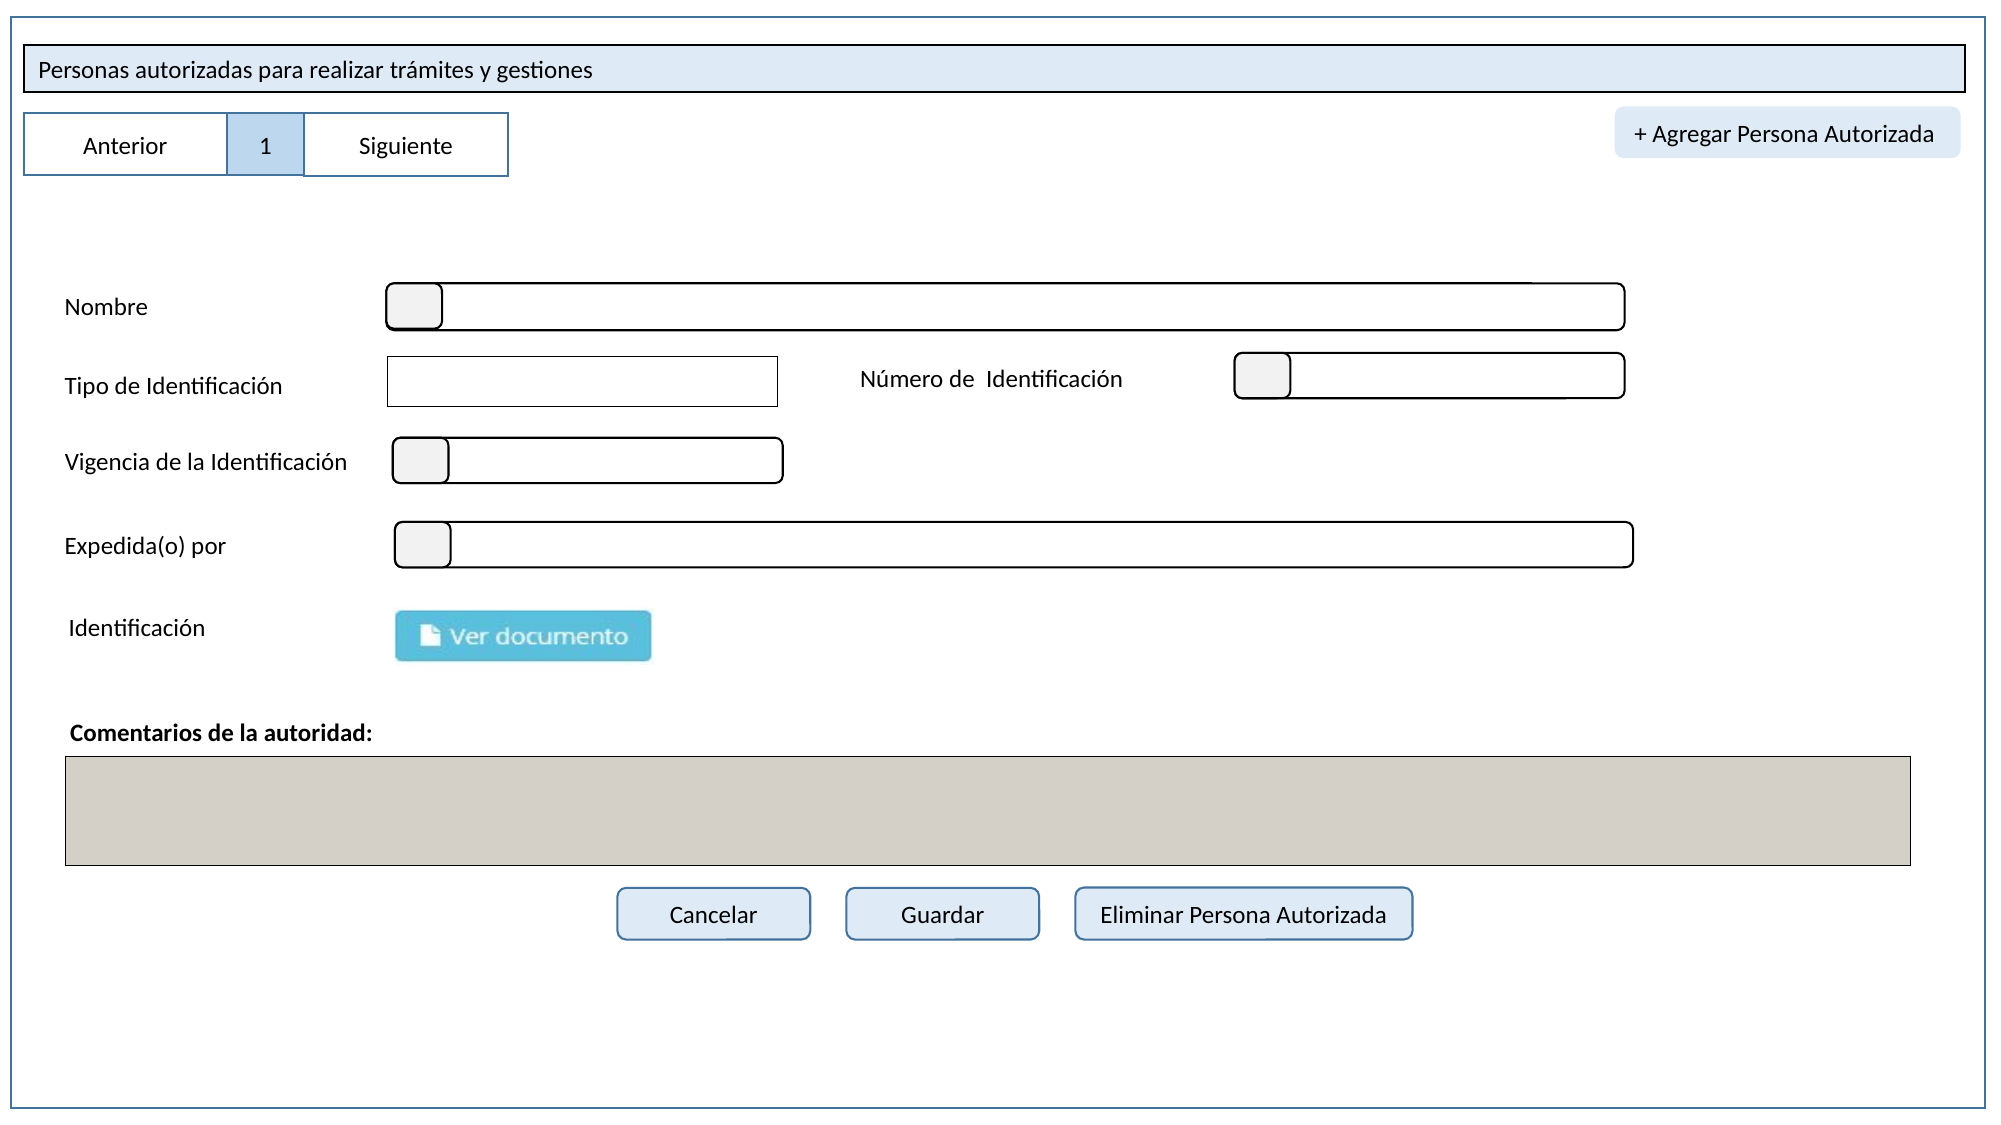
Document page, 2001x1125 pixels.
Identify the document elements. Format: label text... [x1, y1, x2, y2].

text_box Guardar [845, 886, 1041, 941]
text_box Identificación [53, 604, 364, 649]
text_box [391, 436, 450, 485]
picture [364, 604, 692, 665]
text_box Cancelar [616, 886, 812, 941]
text_box [444, 520, 1635, 569]
text_box [10, 16, 1986, 1109]
text_box [1233, 351, 1292, 400]
text_box 1 [226, 112, 305, 176]
text_box Tipo de Identificación [49, 361, 387, 407]
text_box Anterior [23, 112, 226, 176]
text_box Comentarios de la autoridad: [55, 708, 471, 754]
text_box Personas autorizadas para realizar trámites y gestiones [23, 44, 1966, 93]
text_box [387, 282, 1626, 332]
text_box [1284, 351, 1626, 400]
text_box Número de Identificación [845, 355, 1384, 401]
text_box Siguiente [303, 112, 509, 177]
text_box Eliminar Persona Autorizada [1074, 886, 1414, 941]
text_box + Agregar Persona Autorizada [1613, 105, 1962, 160]
text_box [442, 436, 784, 485]
text_box Expedida(o) por [49, 521, 588, 567]
text_box Vigencia de la Identificación [49, 437, 395, 483]
text_box Nombre [49, 283, 588, 328]
